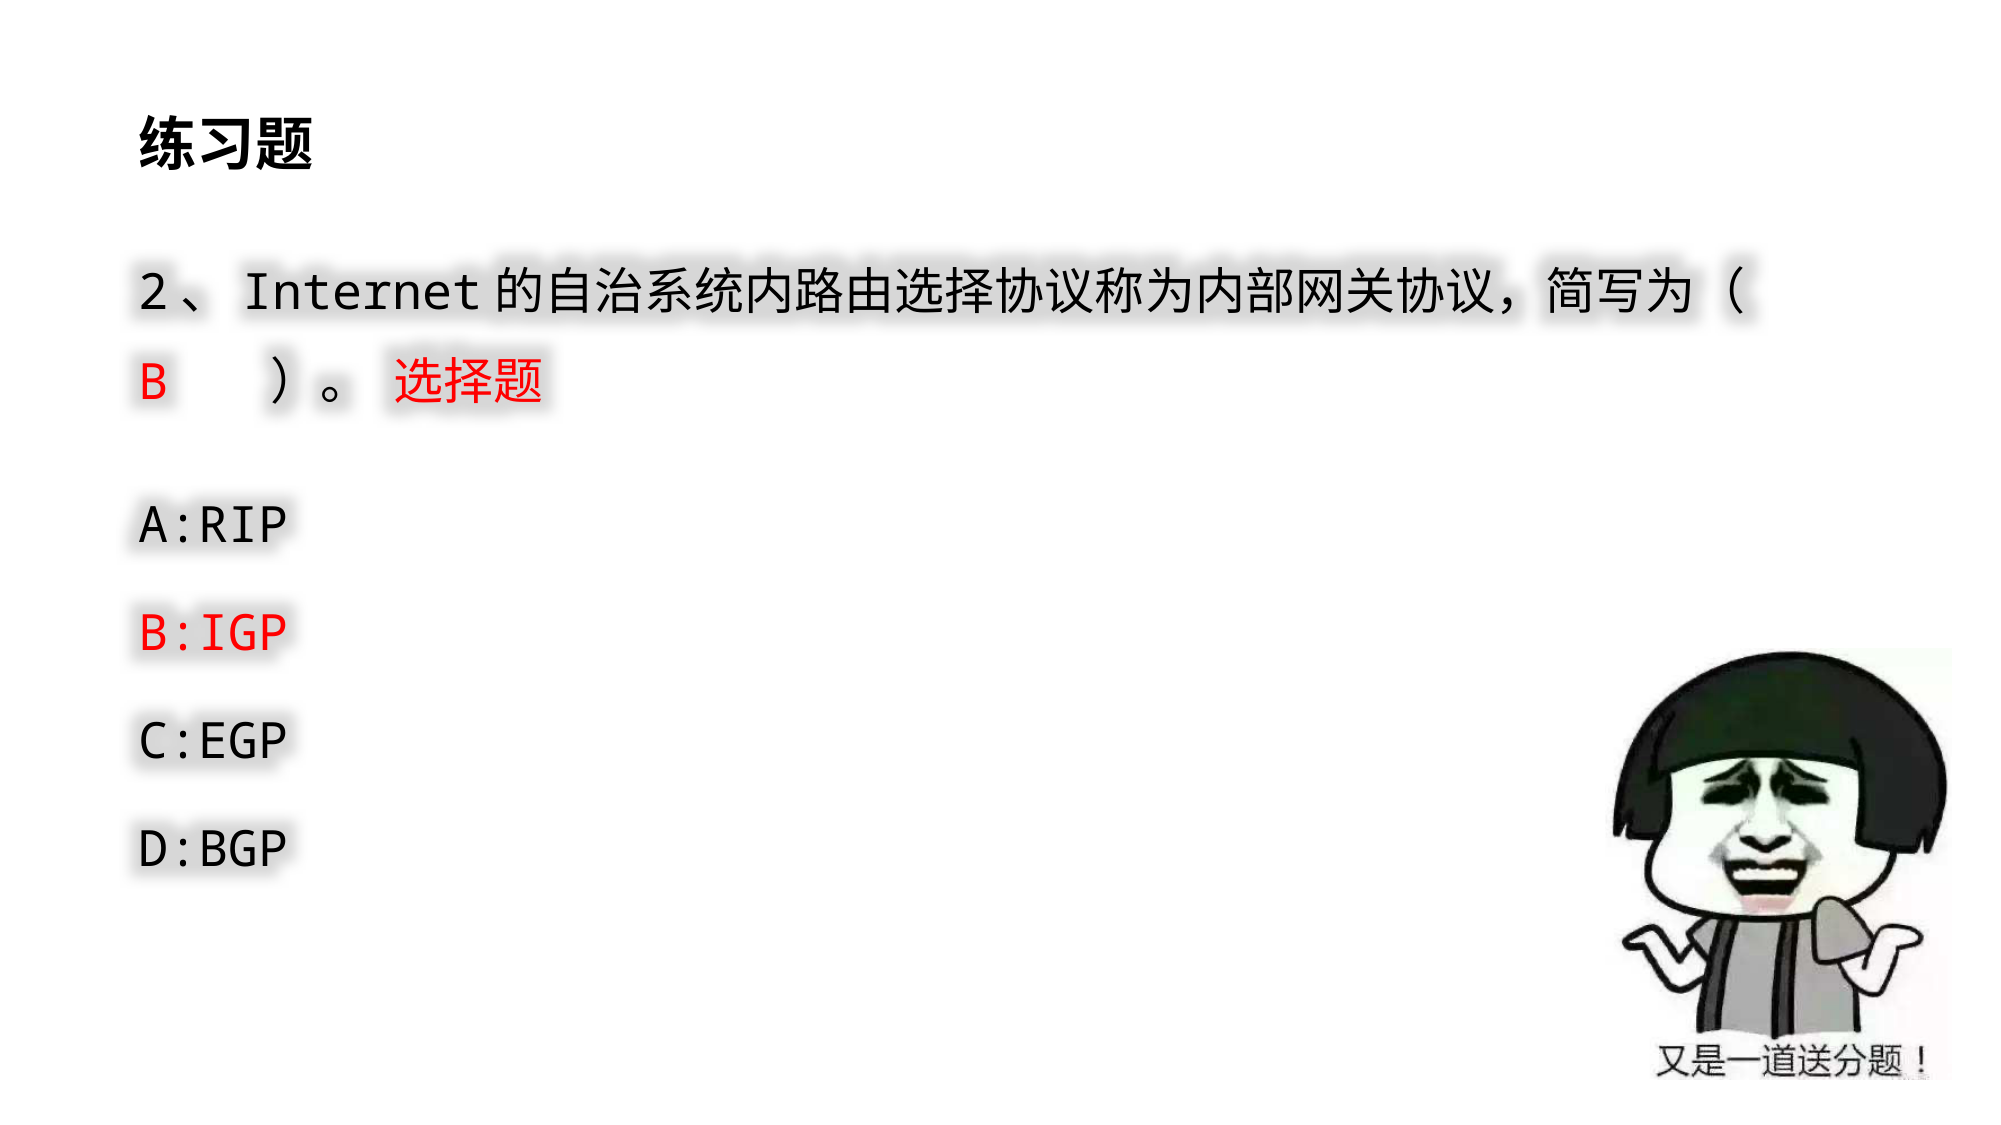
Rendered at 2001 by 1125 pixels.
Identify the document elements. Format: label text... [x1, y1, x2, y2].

text_box 2、Internet的自治系统内路由选择协议称为内部网关协议，简写为（ B ）。 选择题 A:RIP B:IGP C:EGP D:BGP [120, 219, 1839, 1047]
picture [1604, 648, 1952, 1080]
text_box 练习题 [120, 97, 1568, 187]
